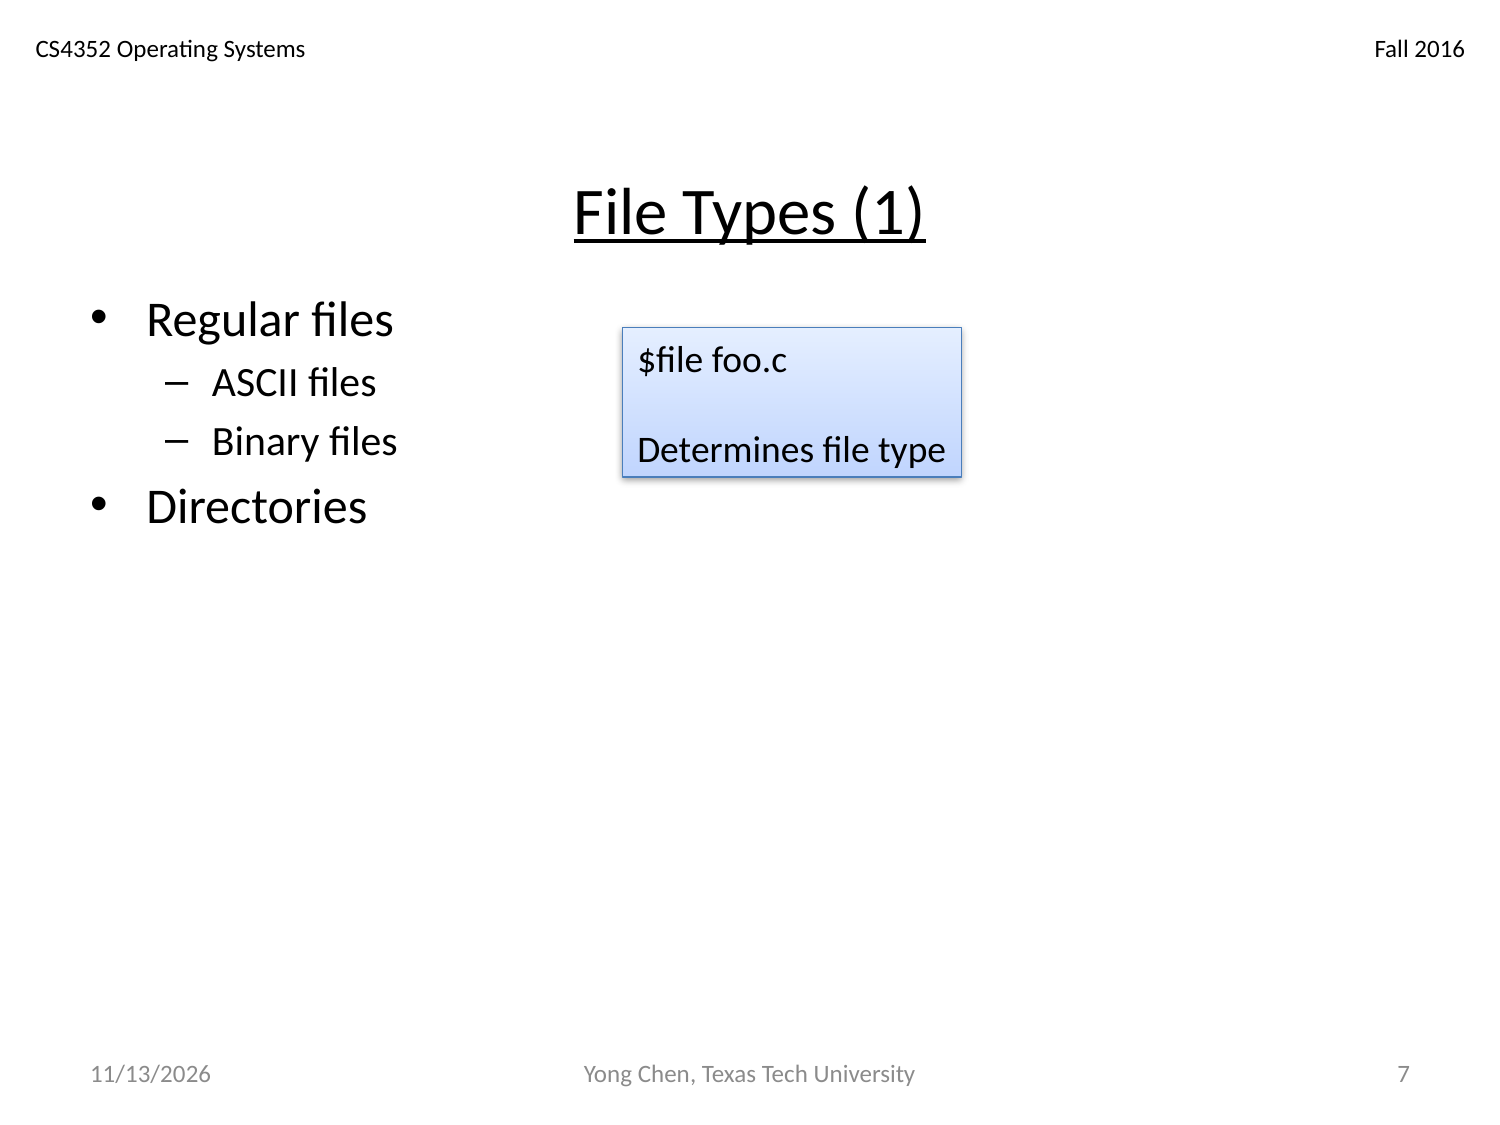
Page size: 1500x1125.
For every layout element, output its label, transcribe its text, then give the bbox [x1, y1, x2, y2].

text_box $file foo.c Determines file type [622, 327, 962, 478]
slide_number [75, 1042, 425, 1103]
slide_number 7 [1074, 1042, 1425, 1103]
title File Types (1) [75, 160, 1425, 263]
footer Yong Chen, Texas Tech University [512, 1042, 988, 1103]
list Regular files ASCII files Binary files Directories [75, 279, 1425, 1029]
